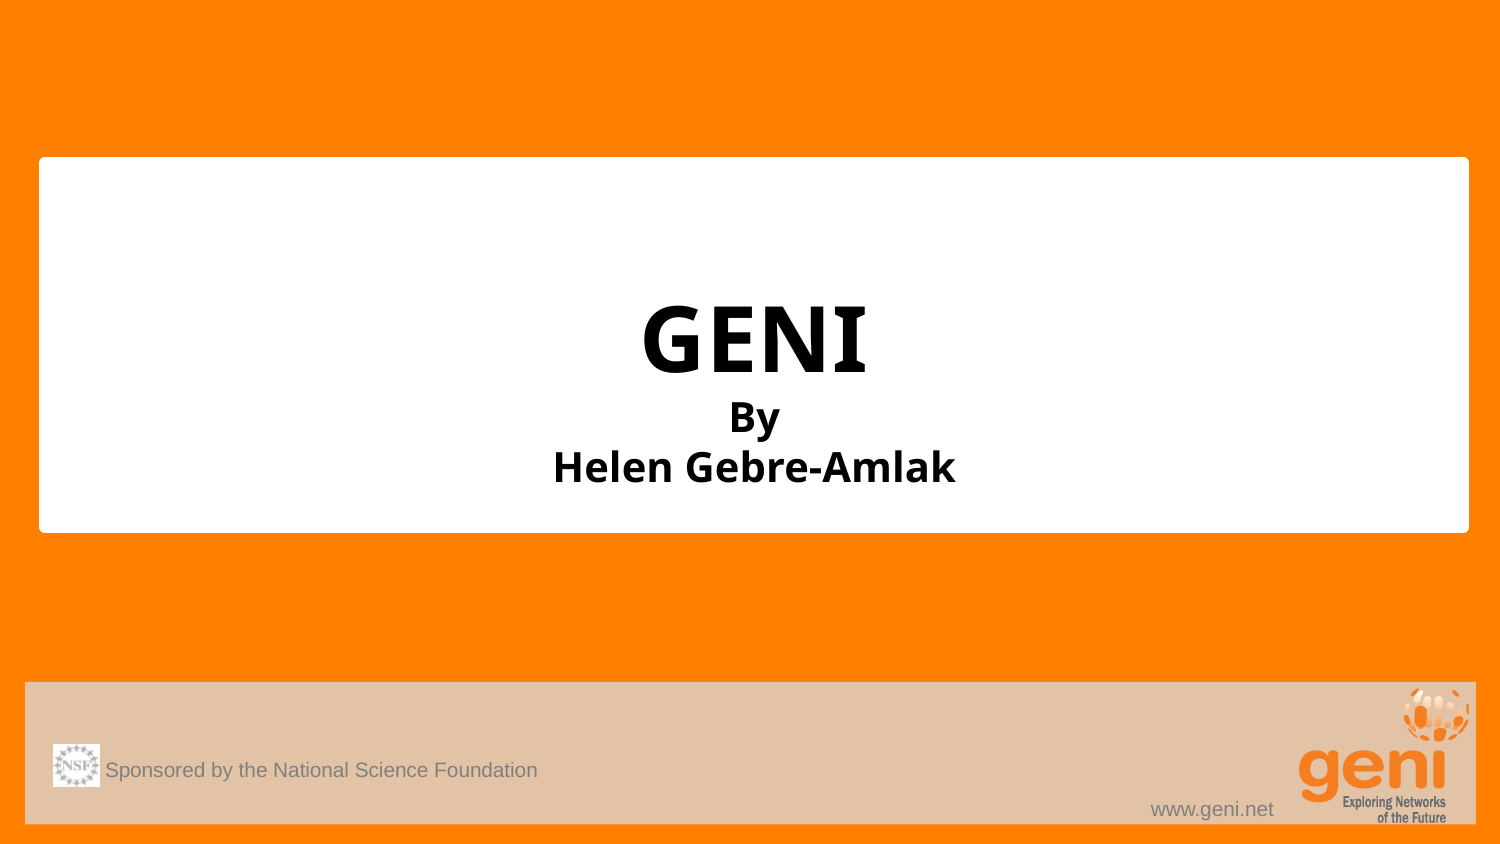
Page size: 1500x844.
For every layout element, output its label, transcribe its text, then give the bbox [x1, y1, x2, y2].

picture [1299, 688, 1469, 823]
text_box GENI By Helen Gebre-Amlak [45, 163, 1464, 527]
picture [53, 744, 100, 787]
